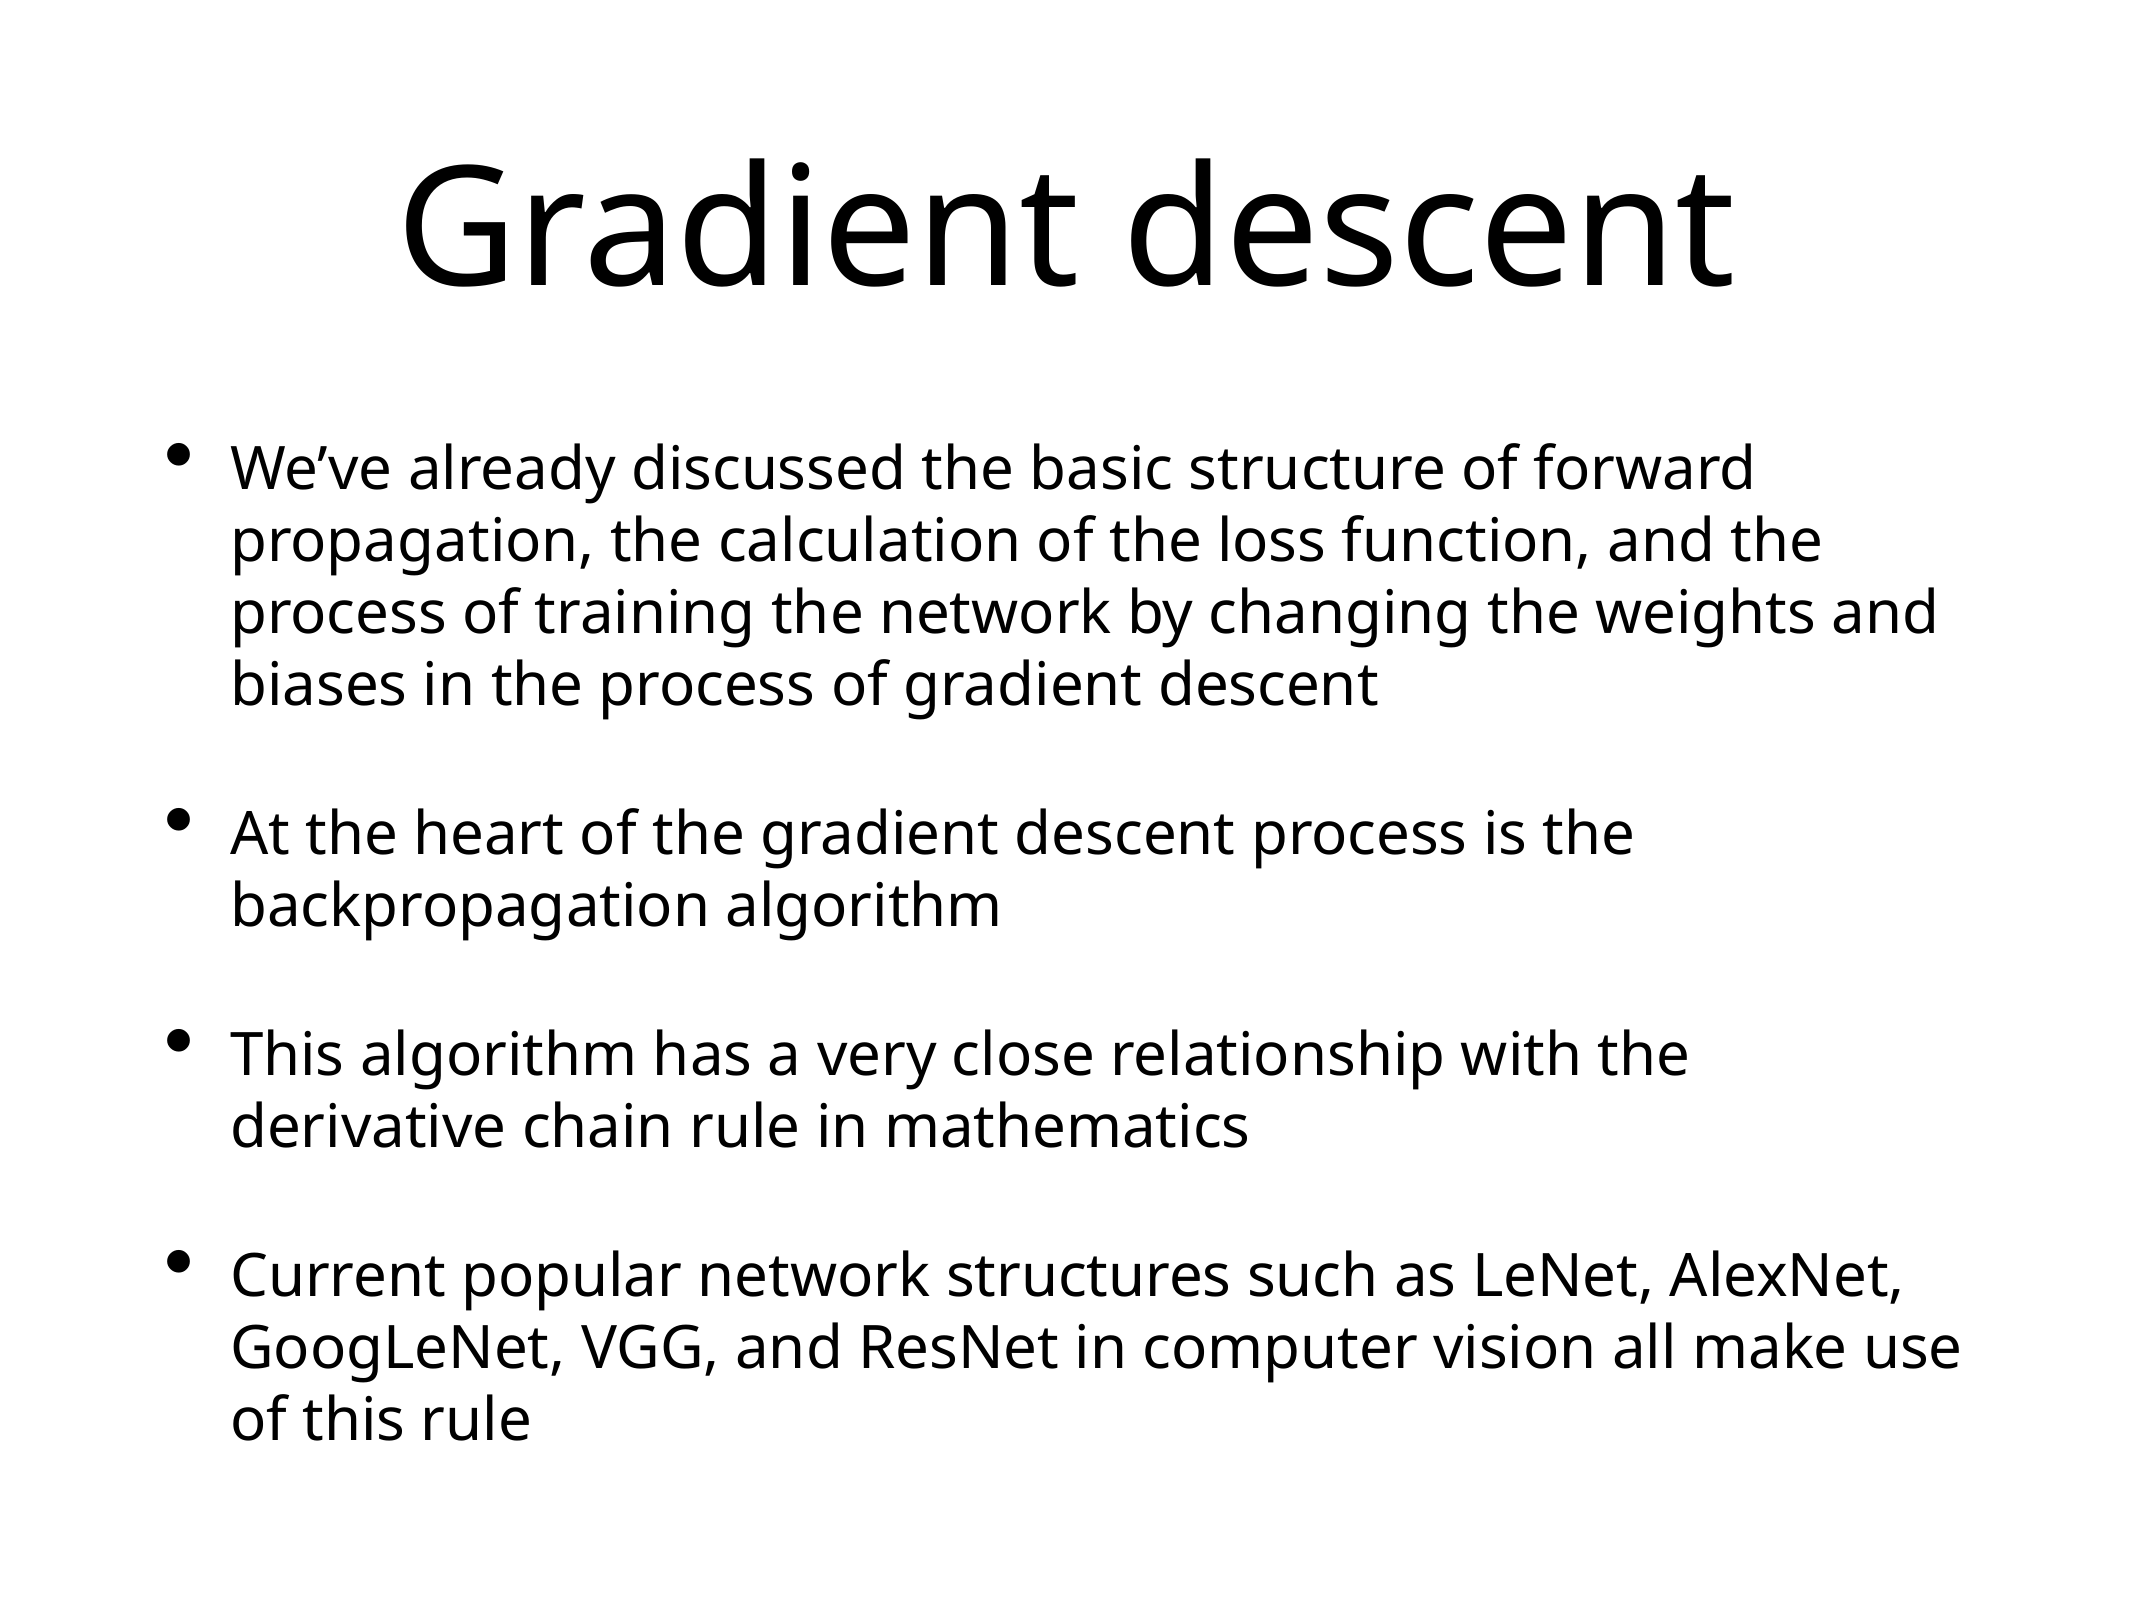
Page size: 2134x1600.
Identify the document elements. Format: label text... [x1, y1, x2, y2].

title Gradient descent [155, 41, 1978, 397]
list We’ve already discussed the basic structure of forward propagation, the calculation of the loss function, and the process of training the network by changing the weights and biases in the process of gradient descent At the heart of the gradient descent process is the backpropagation algorithm This algorithm has a very close relationship with the derivative chain rule in mathematics Current popular network structures such as LeNet, AlexNet, GoogLeNet, VGG, and ResNet in computer vision all make use of this rule [155, 424, 1978, 1457]
